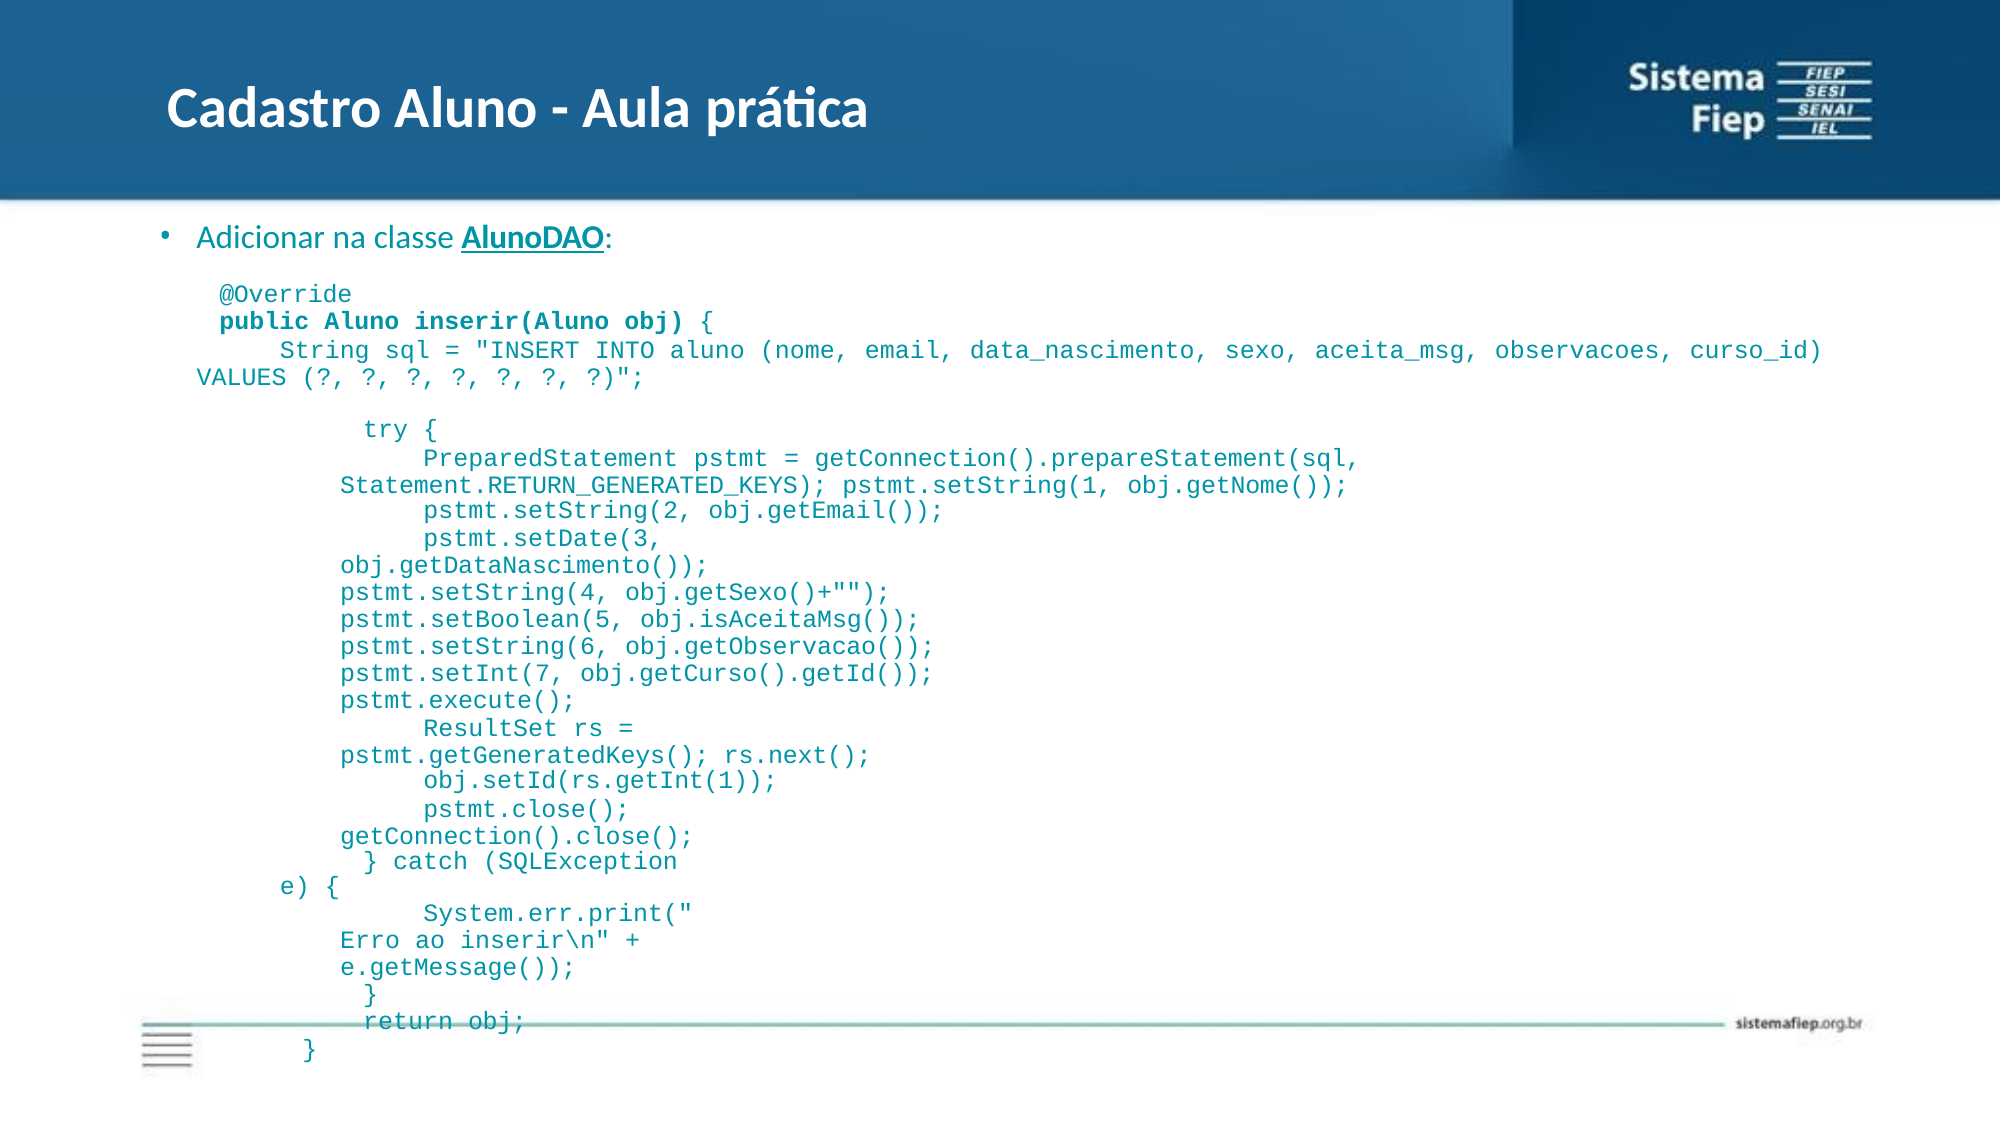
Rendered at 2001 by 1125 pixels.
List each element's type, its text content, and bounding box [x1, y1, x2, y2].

text_box Adicionar na classe AlunoDAO: @Override public Aluno inserir(Aluno obj) { String sql = "INSERT INTO aluno (nome, email, data_nascimento, sexo, aceita_msg, observacoes, curso_id) VALUES (?, ?, ?, ?, ?, ?, ?)"; try { PreparedStatement pstmt = getConnection().prepareStatement(sql, Statement.RETURN_GENERATED_KEYS); pstmt.setString(1, obj.getNome()); pstmt.setString(2, obj.getEmail()); pstmt.setDate(3, obj.getDataNascimento()); pstmt.setString(4, obj.getSexo()+""); pstmt.setBoolean(5, obj.isAceitaMsg()); pstmt.setString(6, obj.getObservacao()); pstmt.setInt(7, obj.getCurso().getId()); pstmt.execute(); ResultSet rs = pstmt.getGeneratedKeys(); rs.next(); obj.setId(rs.getInt(1)); pstmt.close(); getConnection().close(); } catch (SQLException e) { System.err.print("Erro ao inserir\n" + e.getMessage()); } return obj; } [157, 213, 1839, 1063]
title Cadastro Aluno - Aula prática [165, 66, 1442, 213]
picture [0, 0, 2000, 1078]
